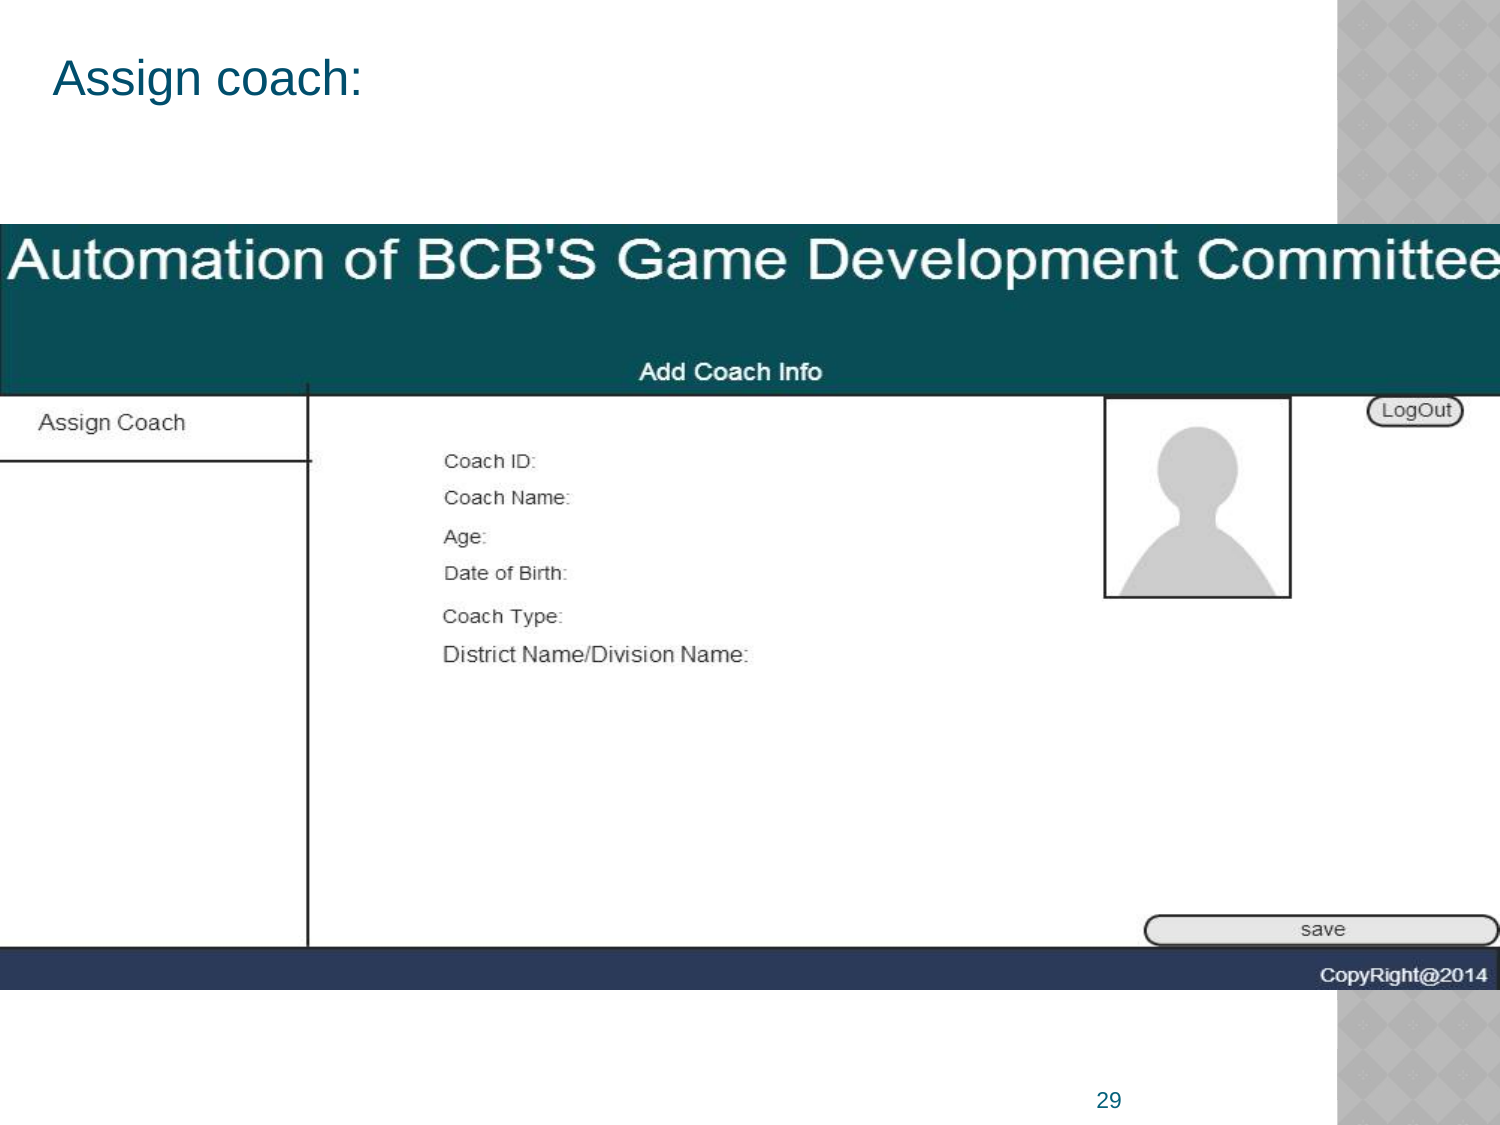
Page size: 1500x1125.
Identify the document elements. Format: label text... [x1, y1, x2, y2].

text_box Assign coach: [37, 37, 825, 113]
picture [0, 224, 1500, 991]
slide_number 29 [1025, 1075, 1122, 1113]
